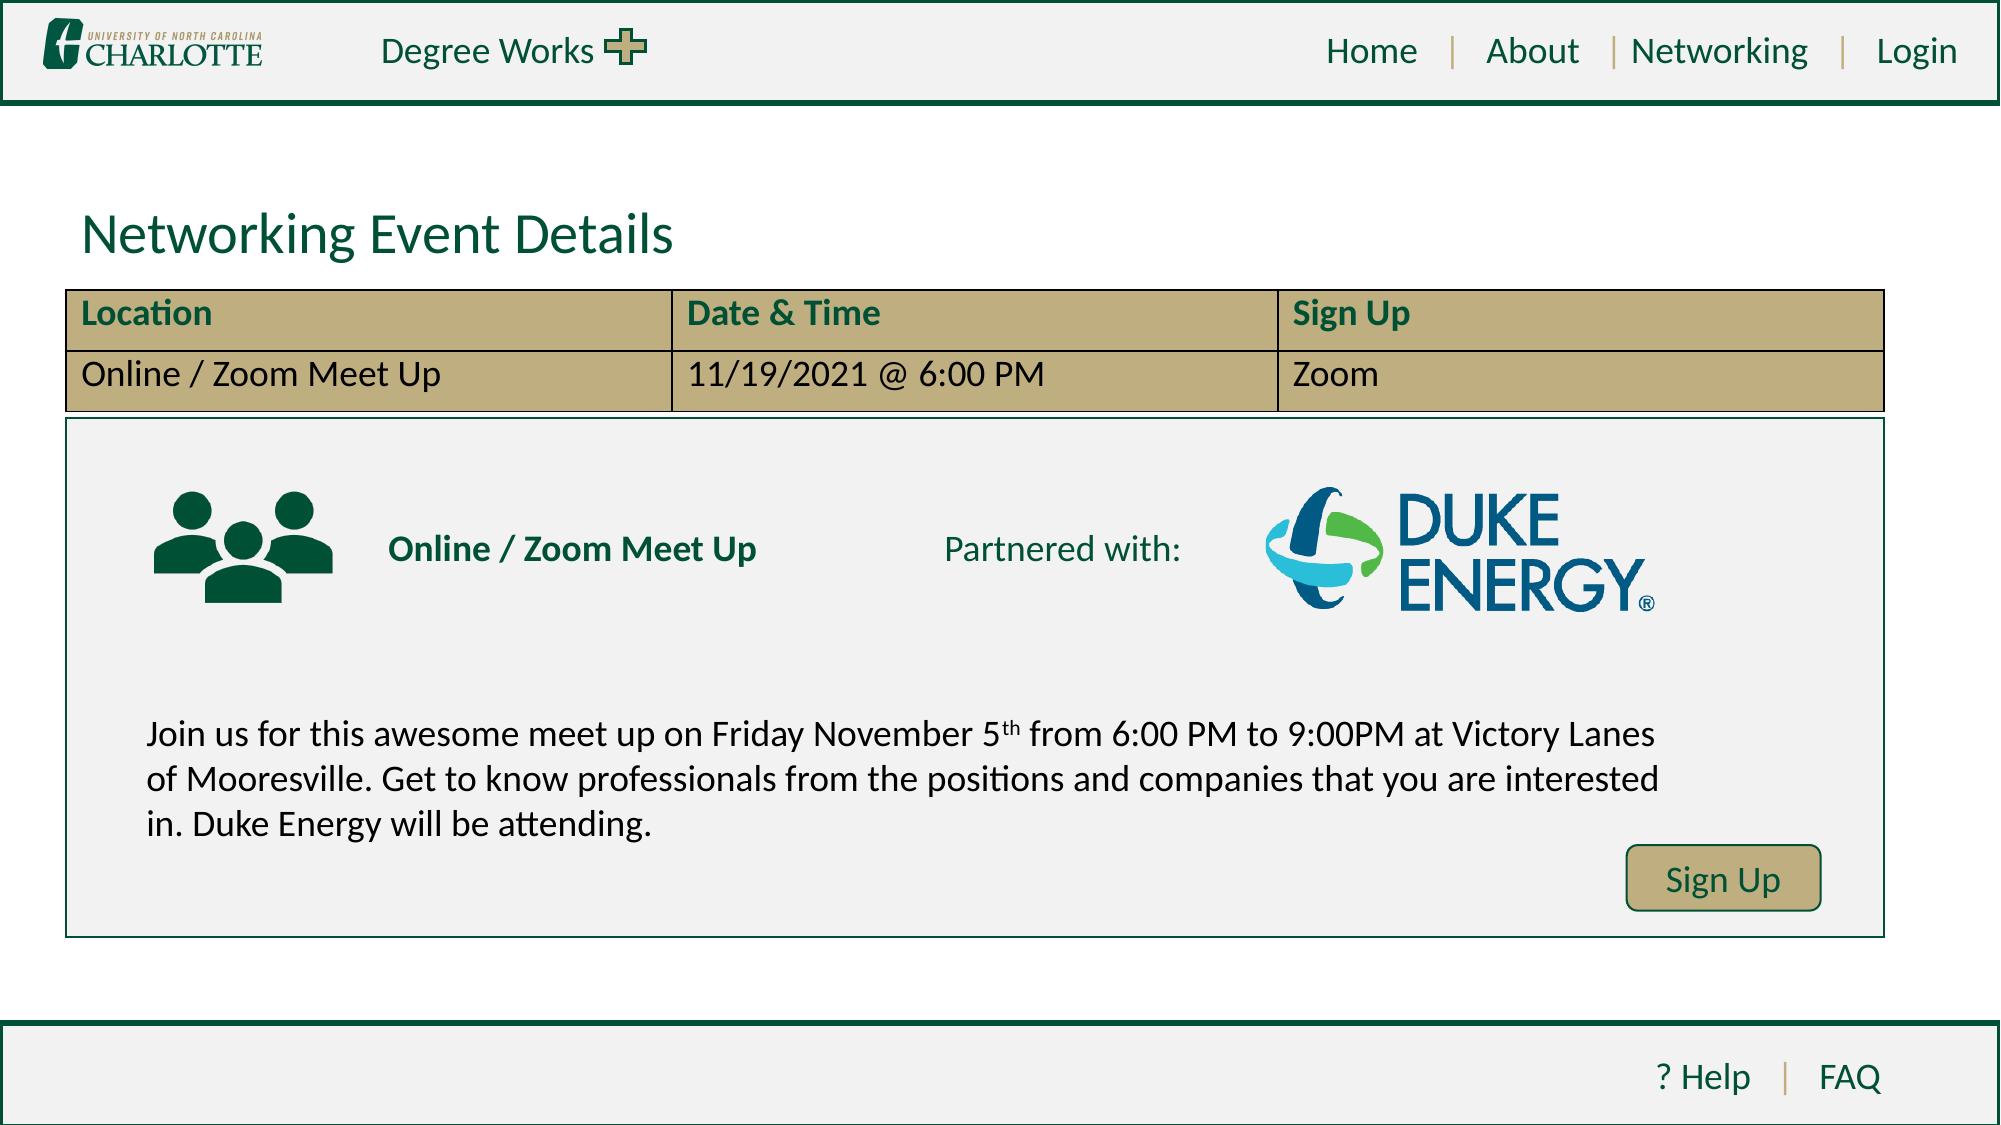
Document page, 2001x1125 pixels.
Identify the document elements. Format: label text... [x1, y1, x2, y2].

text_box Sign Up [1625, 844, 1822, 912]
text_box [1641, 29, 1837, 73]
text_box Online / Zoom Meet Up Partnered with: [373, 516, 1246, 577]
text_box [1316, 22, 1413, 74]
text_box [0, 1022, 2000, 1125]
table_cell Online / Zoom Meet Up [67, 352, 671, 411]
table_header Sign Up [1279, 291, 1883, 350]
text_box Networking Event Details [66, 187, 759, 273]
table_header Location [67, 291, 671, 350]
text_box [314, 0, 2000, 104]
text_box [1869, 20, 1989, 87]
picture [0, 0, 314, 146]
text_box [1653, 1044, 1750, 1096]
text_box [65, 417, 1885, 938]
picture [141, 445, 345, 649]
text_box ? Help | FAQ [1626, 1044, 1910, 1105]
picture [1246, 442, 1677, 659]
table_cell Zoom [1279, 352, 1883, 411]
text_box [1811, 1049, 1908, 1101]
text_box Join us for this awesome meet up on Friday November 5th from 6:00 PM to 9:00PM at Victory Lanes of Mooresville. Get to know professionals from the positions and companies that you are interested in. Duke Energy will be attending. [131, 701, 1709, 852]
text_box Degree Works [314, 19, 794, 79]
table_header Date & Time [673, 291, 1277, 350]
text_box [373, 26, 654, 78]
table_cell 11/19/2021 @ 6:00 PM [673, 352, 1277, 411]
text_box [1641, 852, 1800, 907]
text_box Home | About | Networking | Login [1284, 18, 2000, 79]
